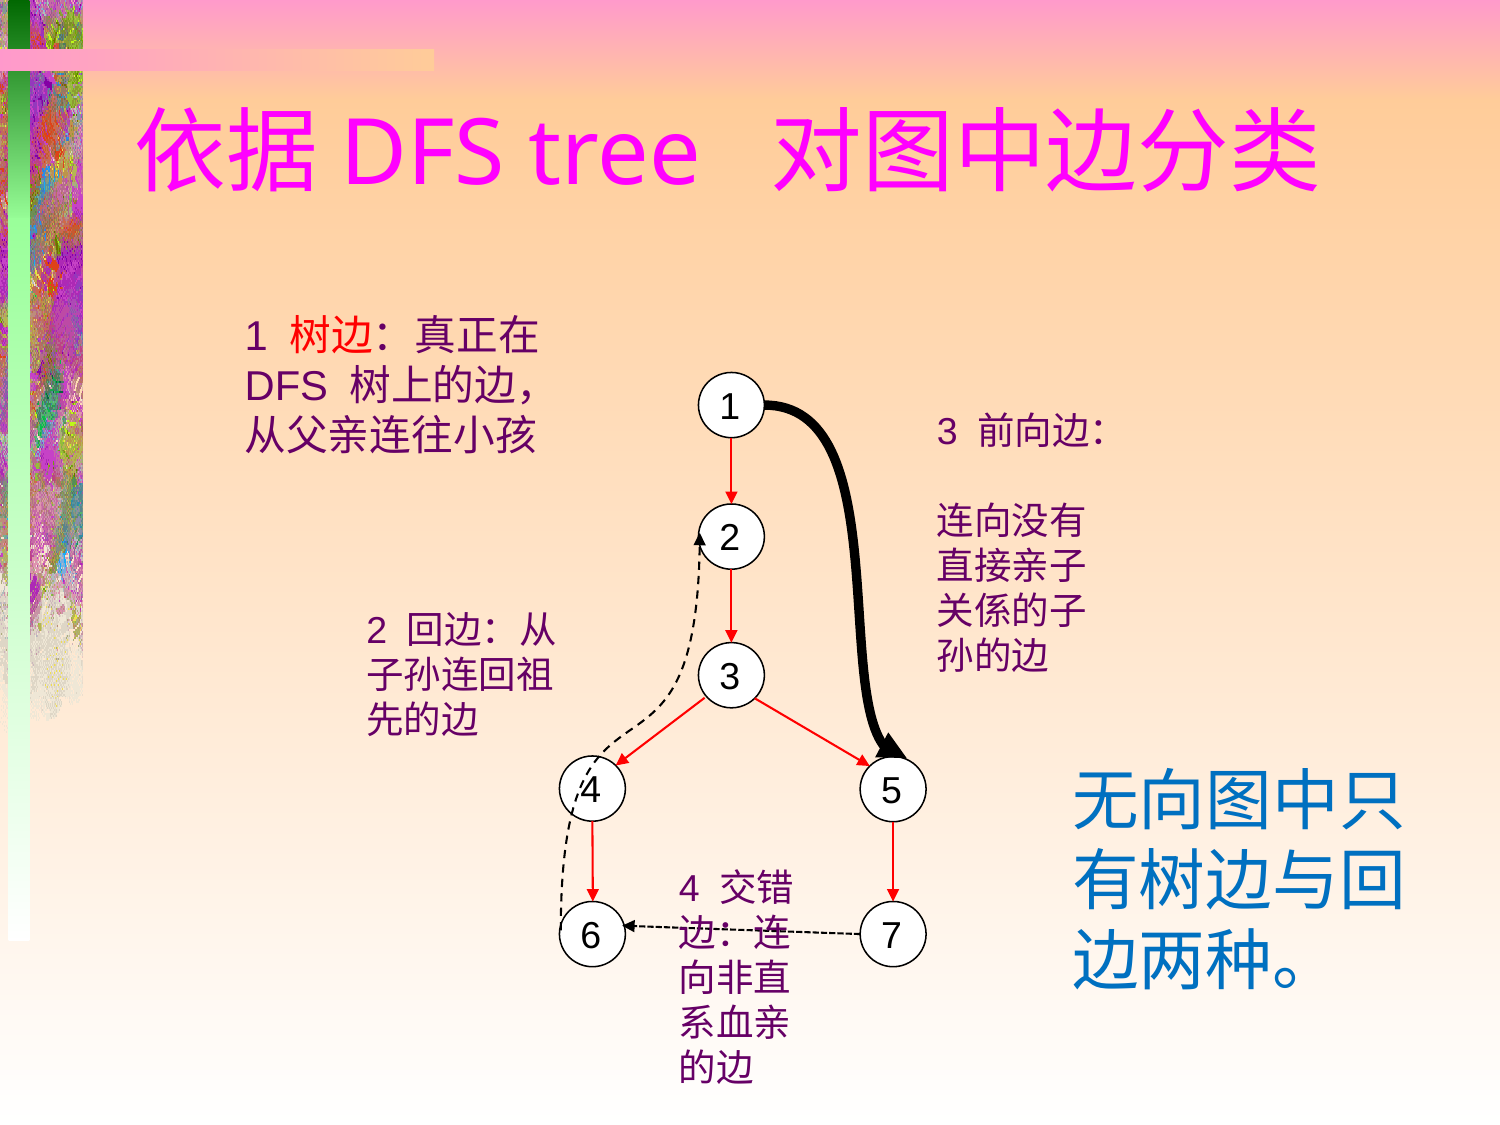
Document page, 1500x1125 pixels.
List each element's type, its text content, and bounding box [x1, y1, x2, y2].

text_box [698, 518, 704, 539]
picture [0, 0, 9, 50]
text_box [700, 697, 705, 766]
text_box [718, 645, 764, 708]
text_box 6 [565, 931, 589, 964]
picture [29, 0, 83, 50]
text_box 4 交错边：连向非直系血亲的边 [589, 931, 841, 1096]
text_box 依据DFS tree 对图中边分类 [120, 85, 1395, 222]
text_box [880, 904, 927, 967]
text_box [698, 387, 704, 424]
text_box 3 前向边： 连向没有 直接亲子 关係的子 孙的边 [847, 400, 1113, 685]
text_box 1 树边：真正在 DFS 树上的边，从父亲连往小孩 [154, 301, 568, 467]
text_box [880, 759, 927, 822]
text_box 2 [704, 505, 745, 566]
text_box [764, 405, 907, 759]
text_box 无向图中只有树边与回边两种。 [1057, 750, 1436, 1006]
text_box 5 [866, 759, 907, 819]
text_box [860, 915, 866, 953]
text_box [700, 657, 704, 694]
picture [0, 71, 9, 821]
text_box 2 回边：从子孙连回祖先的边 [276, 599, 560, 749]
text_box 4 交错边：连向非直系血亲的边 [700, 856, 841, 925]
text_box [560, 532, 700, 931]
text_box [754, 698, 870, 767]
picture [29, 71, 83, 821]
text_box [559, 931, 565, 953]
text_box [860, 770, 866, 808]
text_box [717, 506, 764, 570]
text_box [622, 925, 861, 935]
text_box 1 [704, 374, 745, 435]
text_box 3 [704, 644, 745, 705]
text_box [718, 375, 764, 438]
text_box 7 [866, 903, 907, 964]
